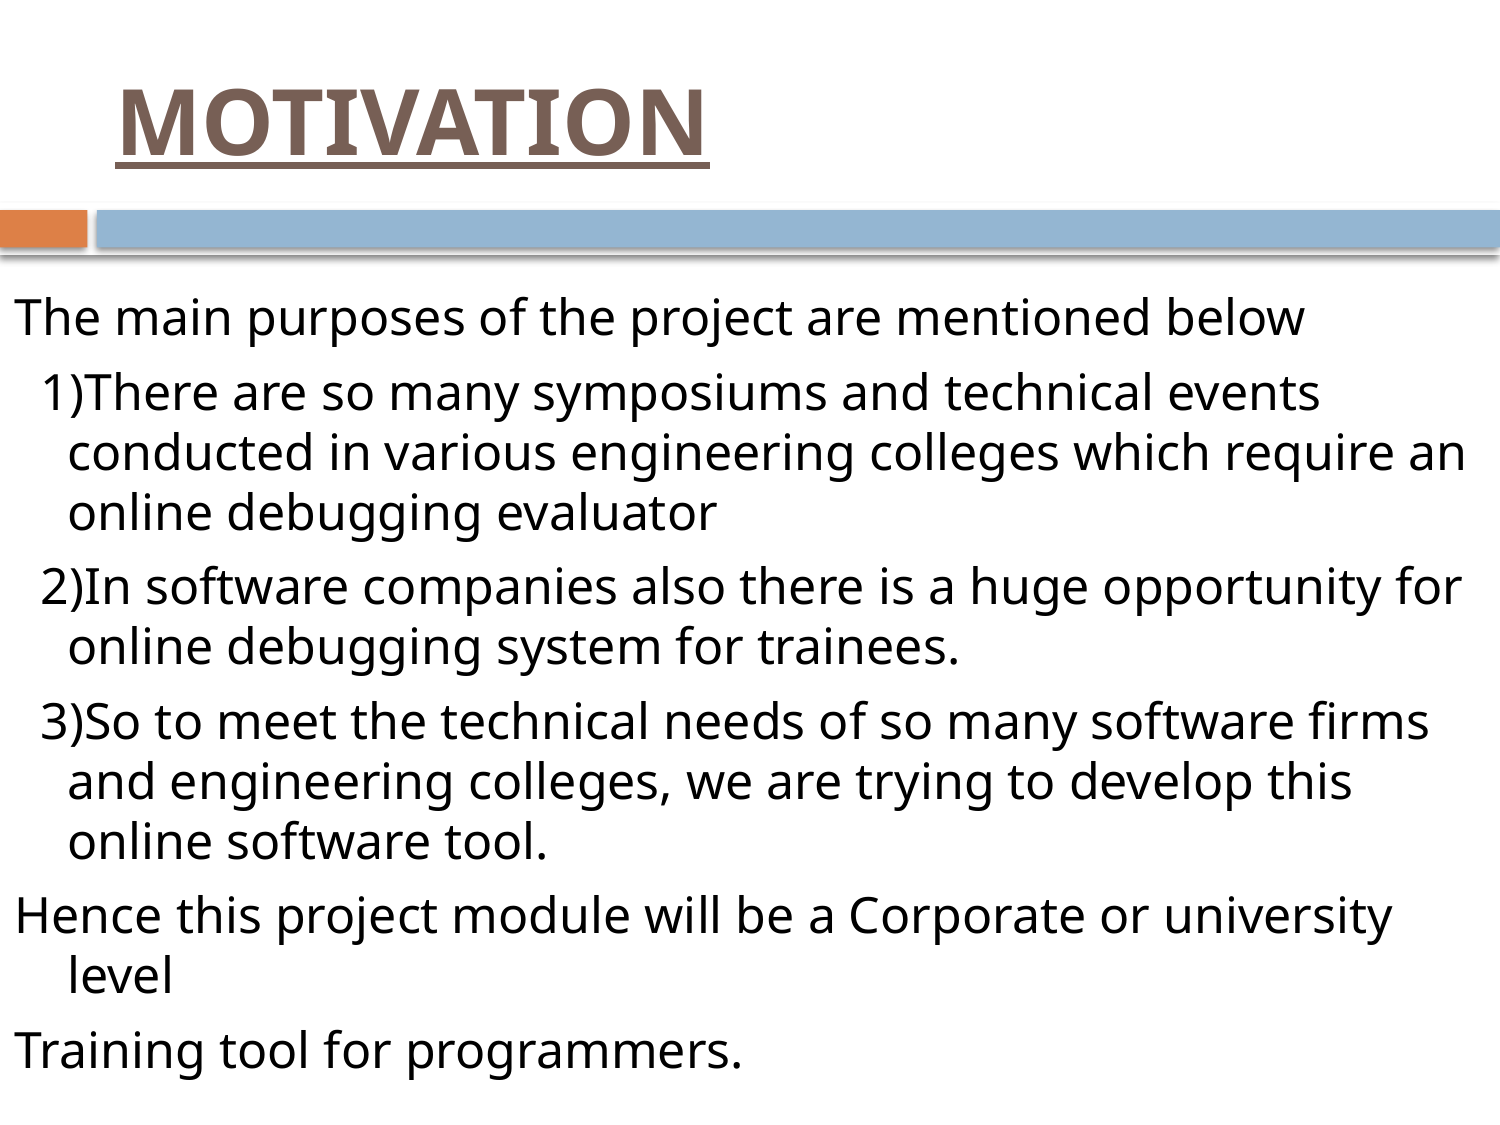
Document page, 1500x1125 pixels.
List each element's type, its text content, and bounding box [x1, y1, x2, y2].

title MOTIVATION [100, 37, 1438, 200]
list The main purposes of the project are mentioned below 1)There are so many symposiums and technical events conducted in various engineering colleges which require an online debugging evaluator 2)In software companies also there is a huge opportunity for online debugging system for trainees. 3)So to meet the technical needs of so many software firms and engineering colleges, we are trying to develop this online software tool. Hence this project module will be a Corporate or university level Training tool for programmers. [0, 210, 1500, 1125]
